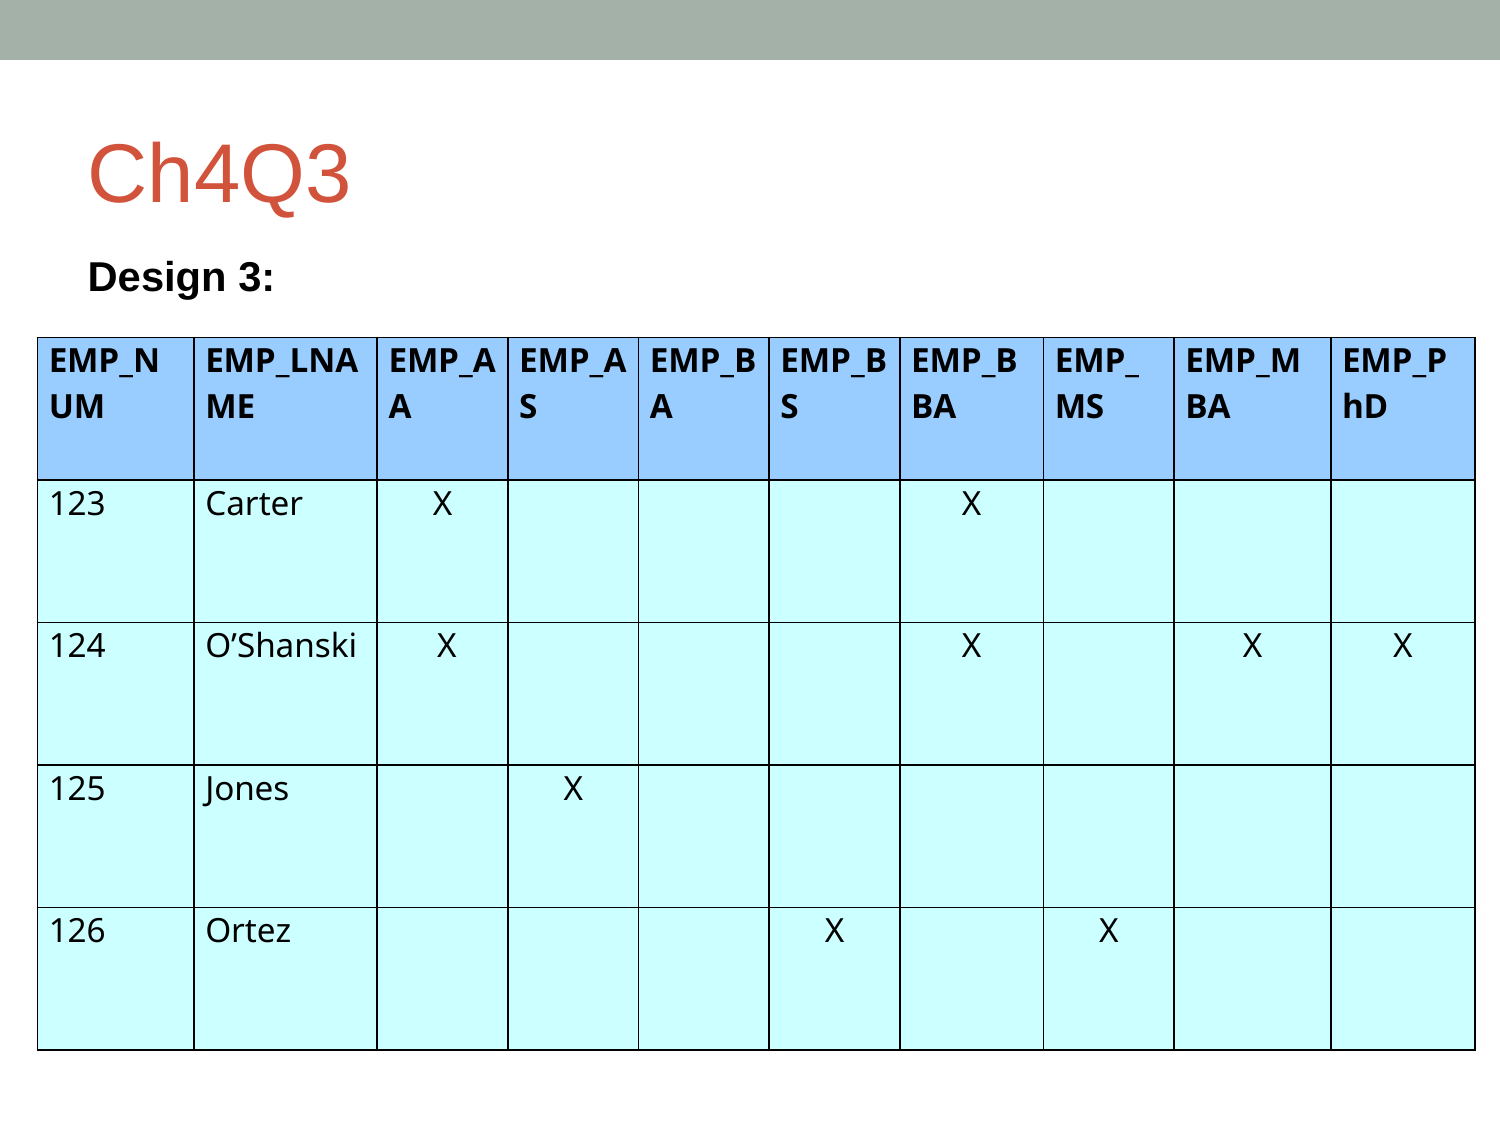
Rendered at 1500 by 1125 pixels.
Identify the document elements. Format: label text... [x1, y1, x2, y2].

table_cell [1332, 908, 1474, 1049]
table_cell X [378, 623, 507, 764]
table_header EMP_BA [639, 338, 768, 479]
table_cell X [901, 481, 1043, 622]
table_cell 124 [38, 623, 193, 764]
table_cell Ortez [195, 908, 376, 1049]
table_header EMP_AA [378, 338, 507, 479]
table_header EMP_MBA [1175, 338, 1330, 479]
table_cell [901, 766, 1043, 907]
table_cell [1175, 908, 1330, 1049]
table_cell 126 [38, 908, 193, 1049]
table_cell [1332, 766, 1474, 907]
table_header EMP_PhD [1332, 338, 1474, 479]
table_cell [770, 481, 899, 622]
table_cell [639, 481, 768, 622]
table_cell [770, 623, 899, 764]
table_cell 123 [38, 481, 193, 622]
table_cell [1332, 481, 1474, 622]
table_header EMP_BS [770, 338, 899, 479]
table_cell [639, 908, 768, 1049]
table_cell [378, 766, 507, 907]
table_cell Carter [195, 481, 376, 622]
table_cell [509, 908, 638, 1049]
table_cell [1044, 623, 1173, 764]
table_cell X [1332, 623, 1474, 764]
table_cell Jones [195, 766, 376, 907]
table_cell X [378, 481, 507, 622]
table_cell [509, 623, 638, 764]
table_cell X [1175, 623, 1330, 764]
table_cell [639, 766, 768, 907]
table_cell X [770, 908, 899, 1049]
table_cell [378, 908, 507, 1049]
table_cell [509, 481, 638, 622]
table_header EMP_BBA [901, 338, 1043, 479]
table_cell [1044, 481, 1173, 622]
table_cell 125 [38, 766, 193, 907]
table_cell [1044, 766, 1173, 907]
text_box [969, 558, 1000, 664]
table_cell O’Shanski [195, 623, 376, 764]
table_cell X [1044, 908, 1173, 1049]
table_cell [901, 908, 1043, 1049]
table_cell [1175, 481, 1330, 622]
table_cell [1175, 766, 1330, 907]
table_header EMP_LNAME [195, 338, 376, 479]
table_header EMP_AS [509, 338, 638, 479]
table_header EMP_NUM [38, 338, 193, 479]
table_header EMP_MS [1044, 338, 1173, 479]
list Design 3: [87, 249, 1412, 337]
table_cell X [901, 623, 1043, 764]
table_cell [639, 623, 768, 764]
title Ch4Q3 [87, 118, 1413, 219]
table_cell X [509, 766, 638, 907]
table_cell [770, 766, 899, 907]
